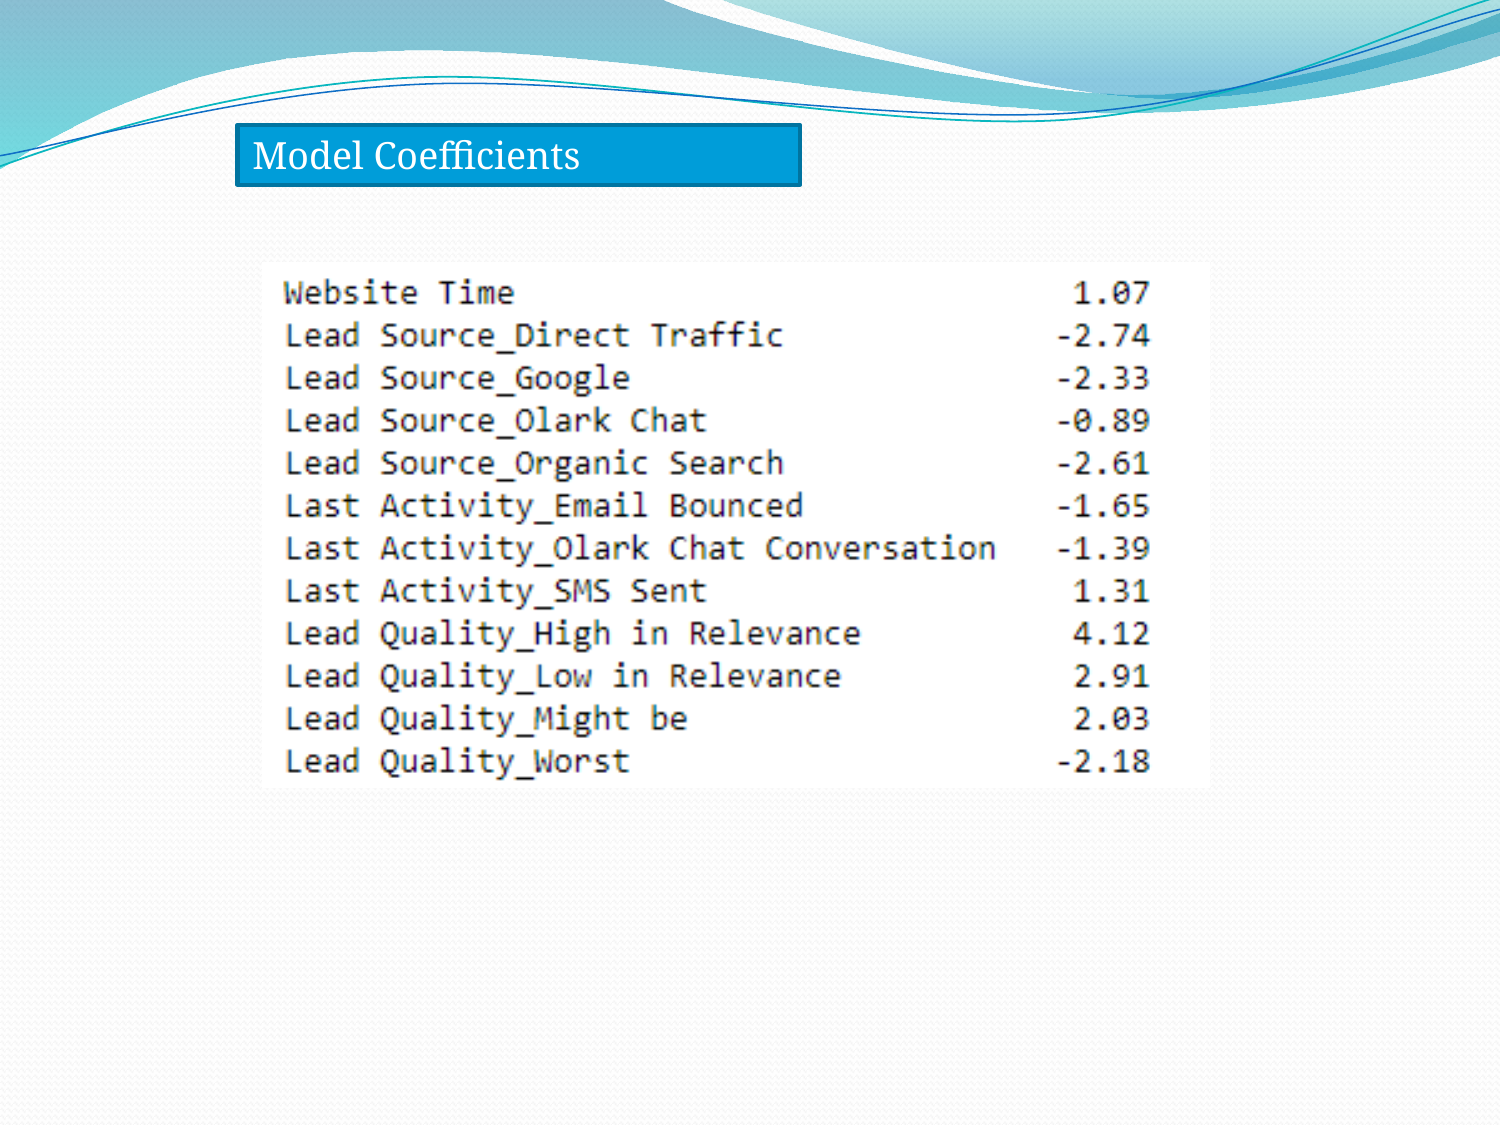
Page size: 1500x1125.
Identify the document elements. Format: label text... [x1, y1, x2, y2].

text_box Model Coefficients [235, 123, 802, 187]
picture [262, 262, 1211, 788]
